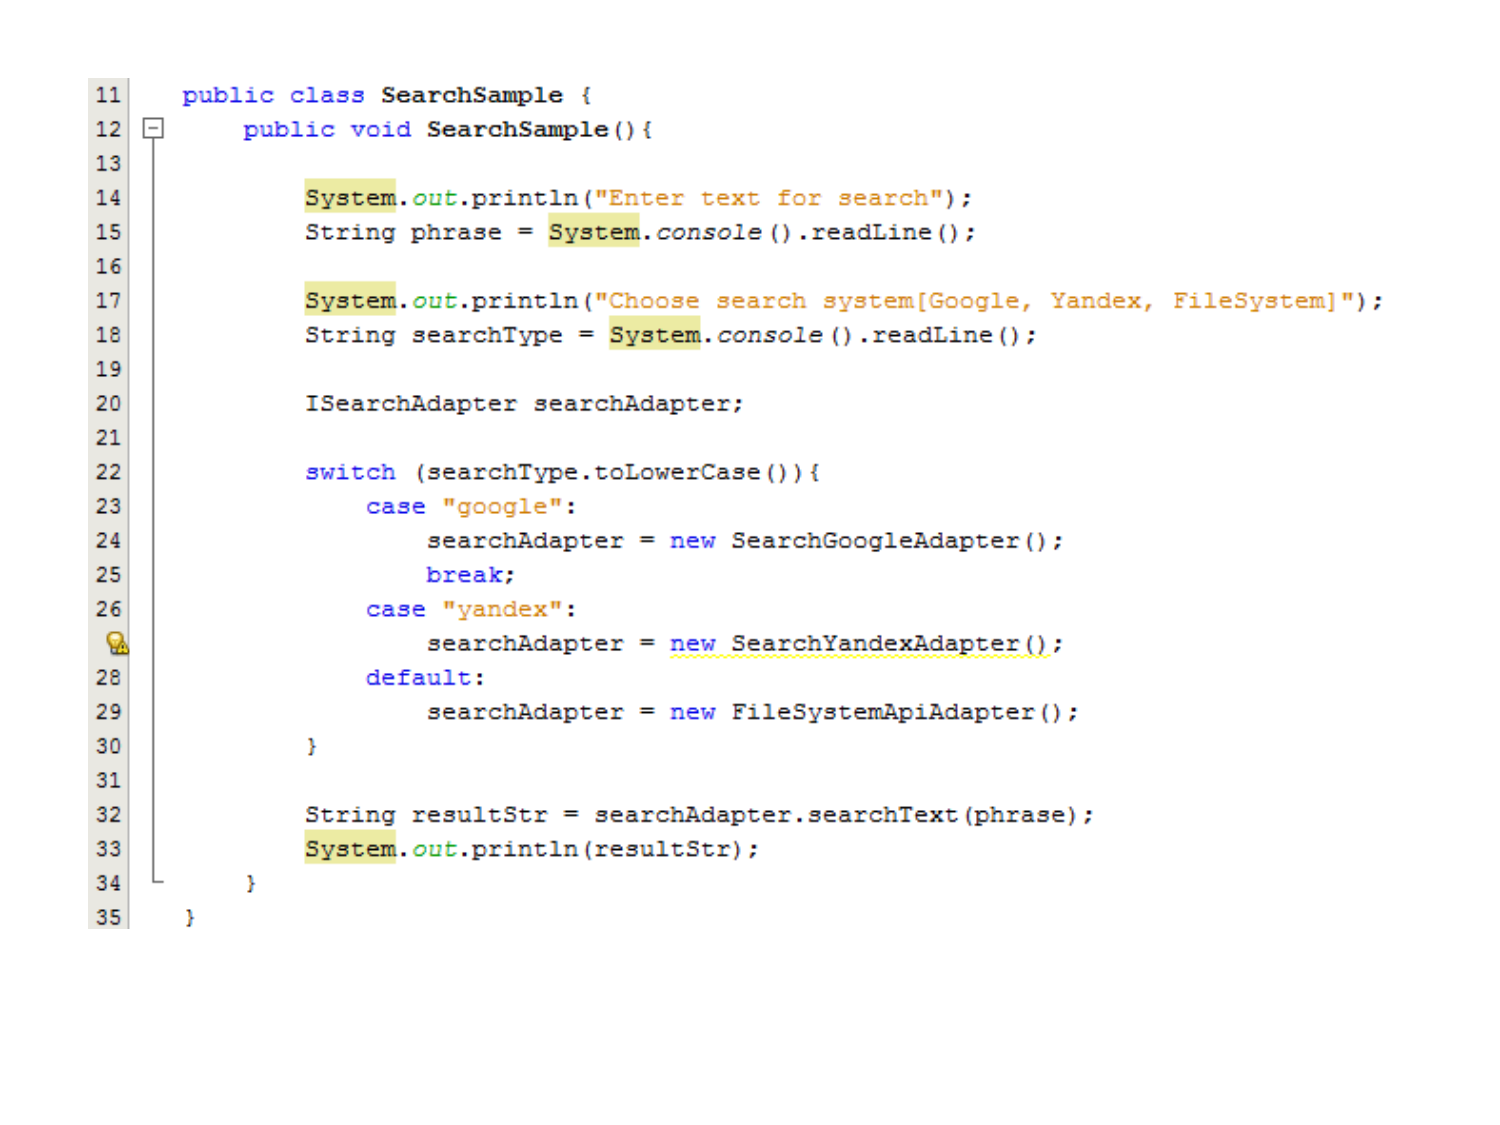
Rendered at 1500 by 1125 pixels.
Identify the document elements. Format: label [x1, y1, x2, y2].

picture [88, 77, 1391, 929]
